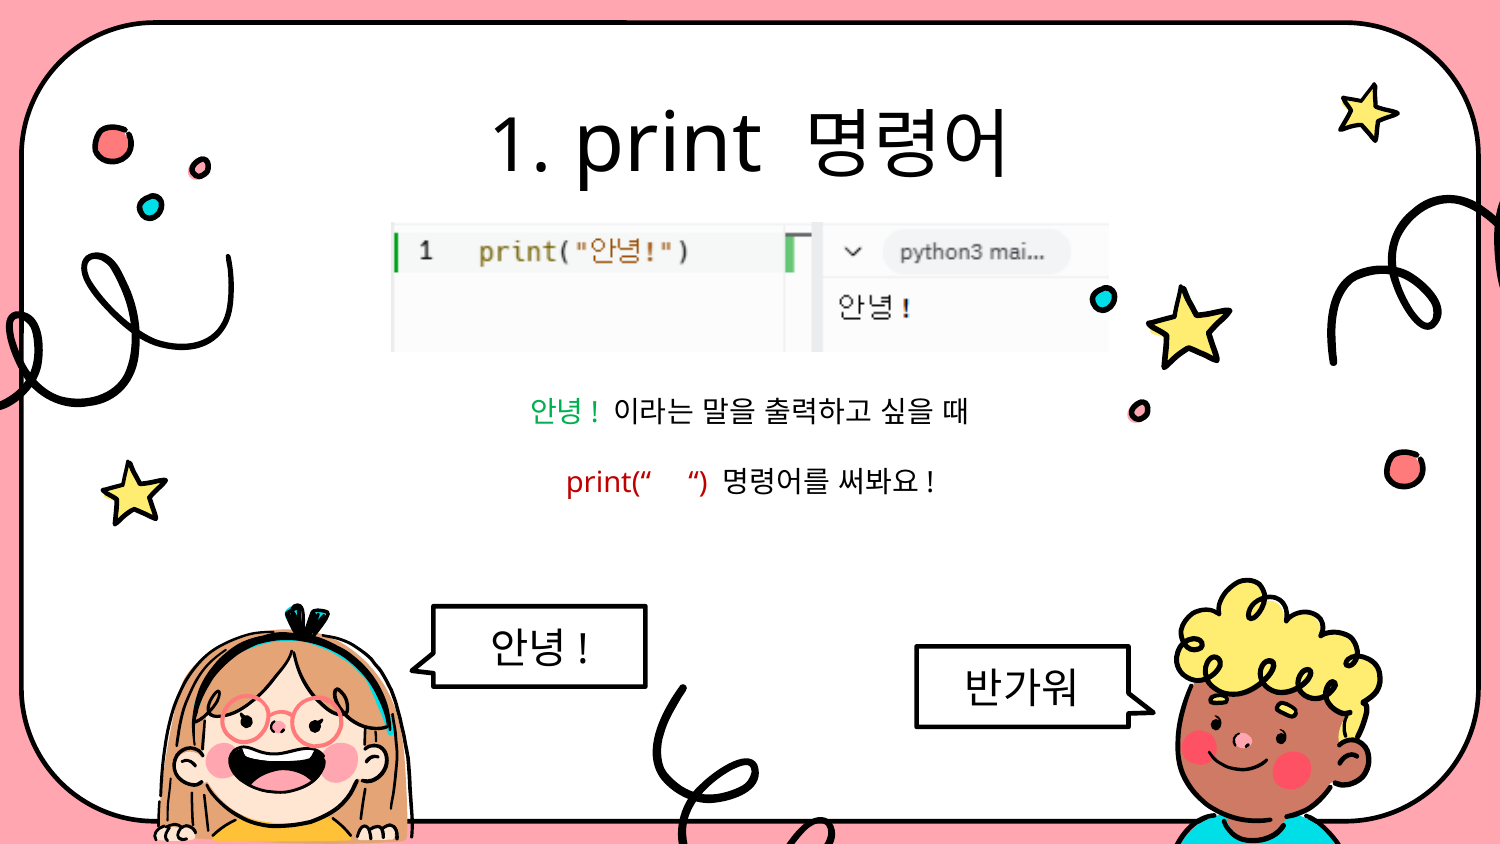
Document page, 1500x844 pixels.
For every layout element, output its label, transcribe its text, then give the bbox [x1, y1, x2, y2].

title 1. print 명령어 [116, 72, 1383, 187]
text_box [153, 603, 414, 844]
text_box 안녕! 이라는 말을 출력하고 싶을 때 print(“ “) 명령어를 써봐요! [383, 385, 1117, 506]
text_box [1337, 82, 1398, 142]
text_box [1089, 284, 1232, 423]
text_box 반가워 [916, 646, 1154, 727]
text_box 안녕! [419, 606, 646, 687]
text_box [1170, 579, 1384, 844]
picture [391, 221, 1109, 352]
